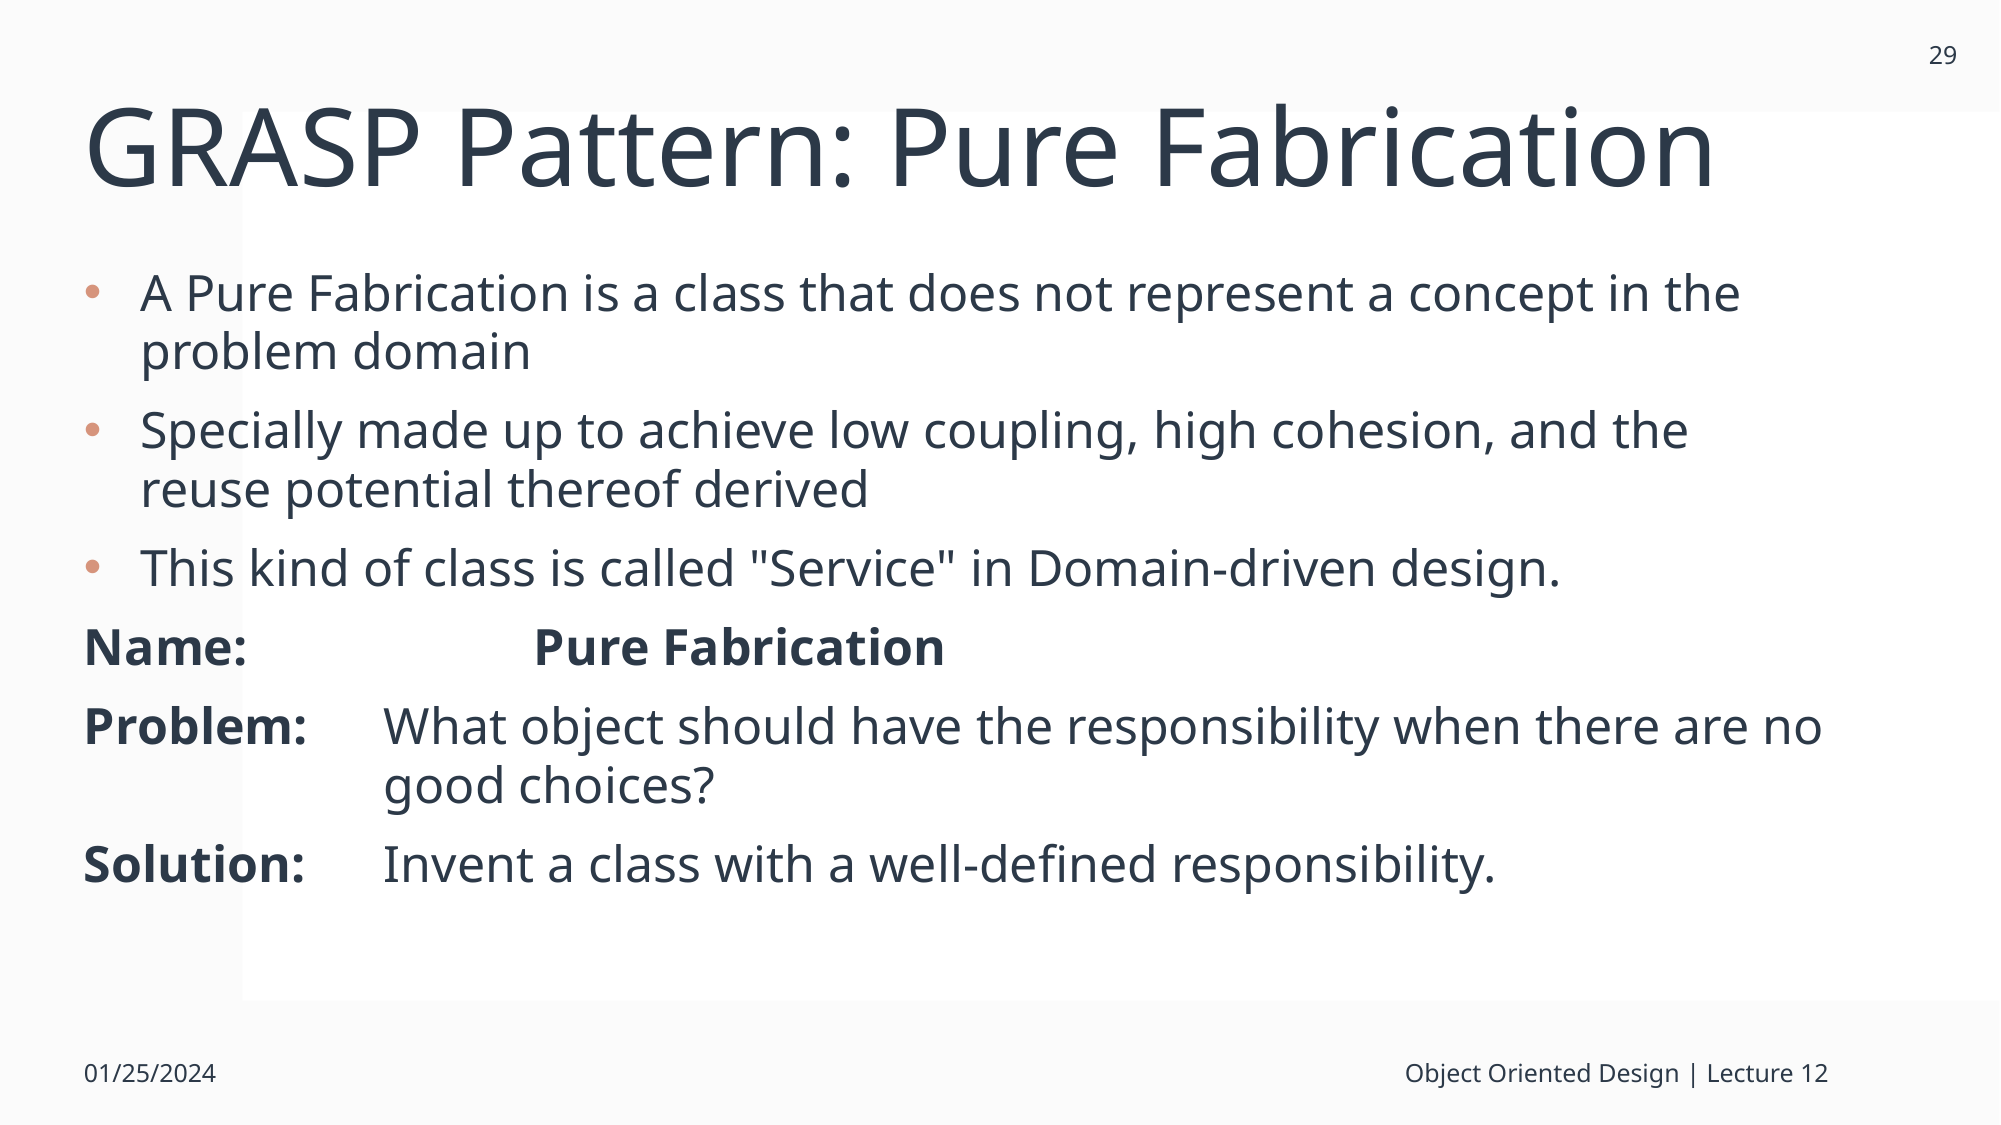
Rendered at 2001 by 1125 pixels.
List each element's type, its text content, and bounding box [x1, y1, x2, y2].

footer Object Oriented Design | Lecture 12 [618, 1020, 1845, 1125]
list A Pure Fabrication is a class that does not represent a concept in the problem domain Specially made up to achieve low coupling, high cohesion, and the reuse potential thereof derived This kind of class is called "Service" in Domain-driven design. Name: Pure Fabrication Problem: What object should have the responsibility when there are no good choices? Solution: Invent a class with a well-defined responsibility. [68, 255, 1843, 990]
slide_number 29 [1886, 0, 2000, 113]
title GRASP Pattern: Pure Fabrication [68, 59, 1843, 244]
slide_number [68, 1020, 519, 1125]
